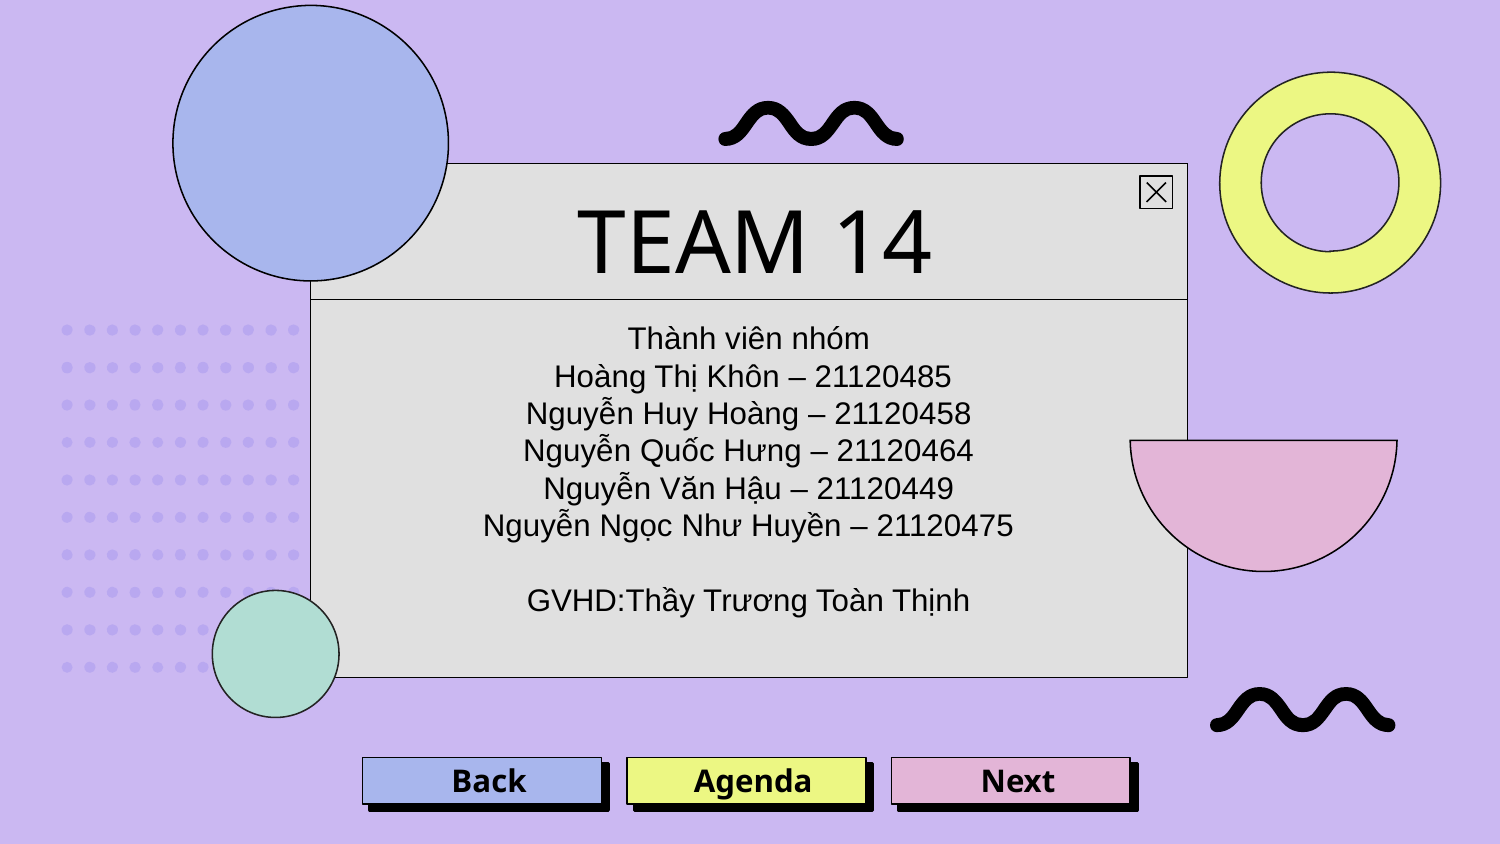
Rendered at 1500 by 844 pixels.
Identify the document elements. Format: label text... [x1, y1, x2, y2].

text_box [1139, 175, 1173, 209]
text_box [891, 757, 1138, 811]
text_box [310, 300, 1188, 678]
title TEAM 14 [393, 201, 1118, 276]
subtitle Thành viên nhóm Hoàng Thị Khôn – 21120485 Nguyễn Huy Hoàng – 21120458 Nguyễn Quốc Hưng – 21120464 Nguyễn Văn Hậu – 21120449 Nguyễn Ngọc Như Huyền – 21120475 GVHD:Thầy Trương Toàn Thịnh [359, 299, 1139, 637]
text_box [212, 590, 340, 718]
text_box [172, 5, 449, 281]
text_box [1130, 440, 1398, 572]
text_box [634, 763, 873, 811]
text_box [362, 757, 609, 811]
text_box [310, 163, 1188, 300]
text_box [627, 757, 866, 803]
